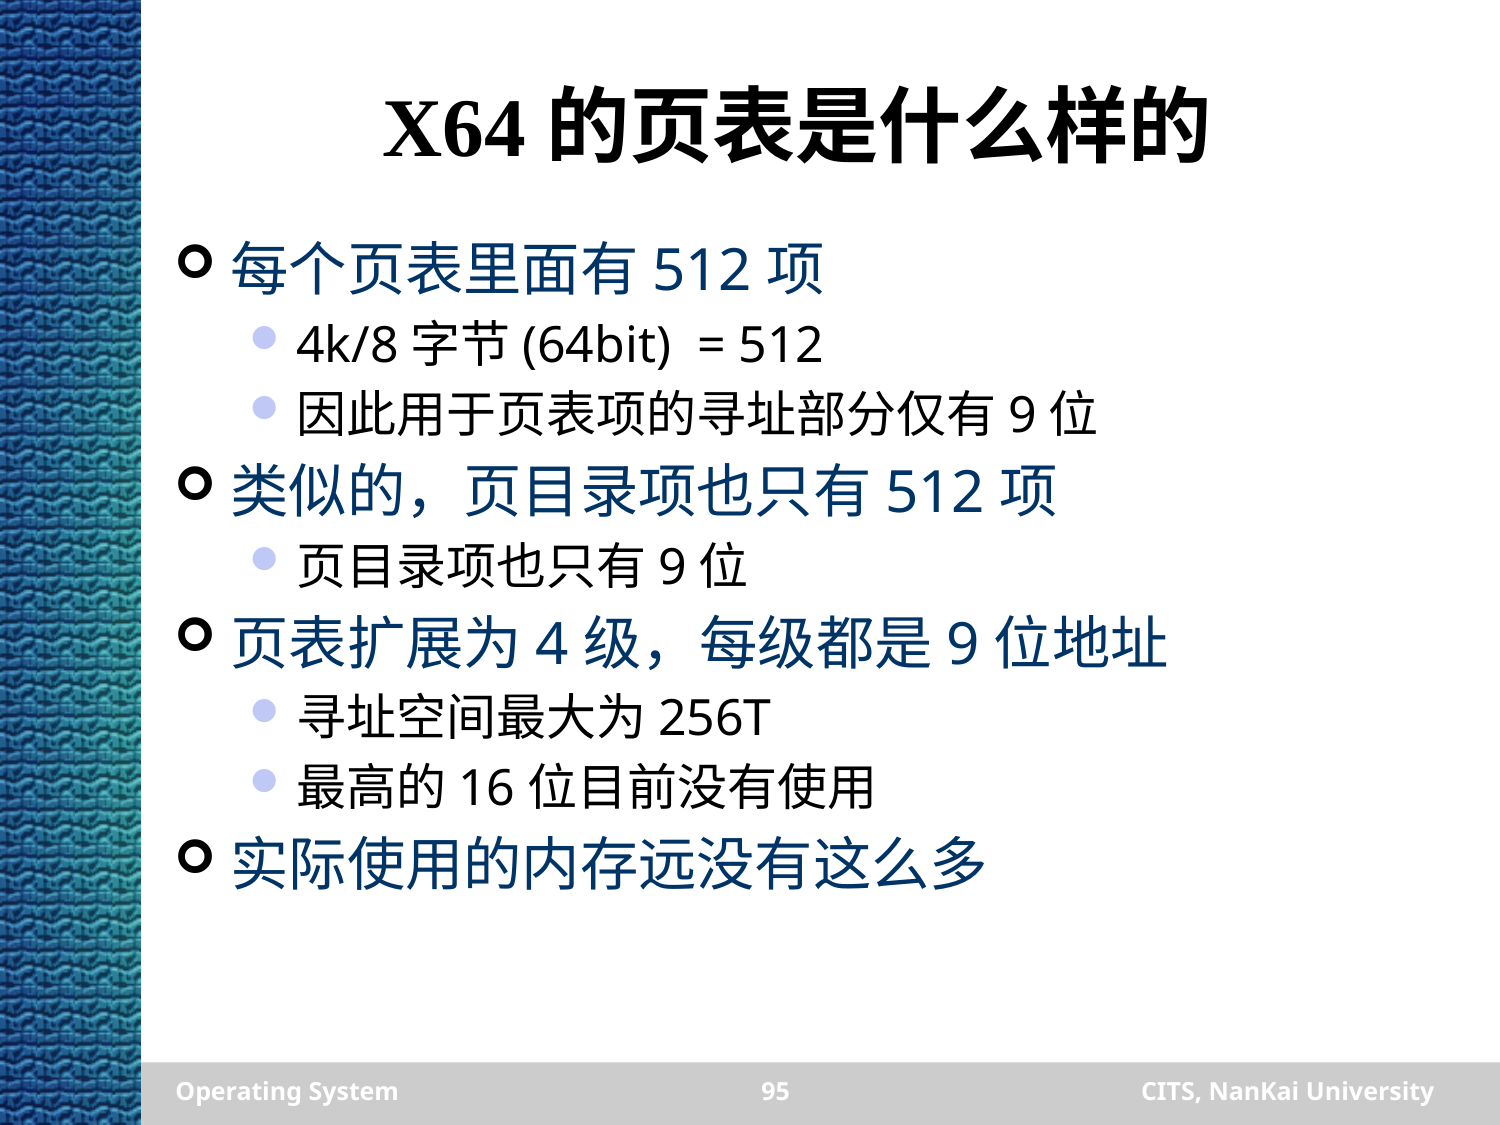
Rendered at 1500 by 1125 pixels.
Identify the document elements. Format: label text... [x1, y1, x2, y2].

slide_number Operating System [160, 1067, 574, 1118]
title X64的页表是什么样的 [159, 50, 1436, 197]
picture [0, 0, 141, 1125]
list 每个页表里面有512项 4k/8字节(64bit) = 512 因此用于页表项的寻址部分仅有9位 类似的，页目录项也只有512项 页目录项也只有9位 页表扩展为4级，每级都是9位地址 寻址空间最大为256T 最高的16位目前没有使用 实际使用的内存远没有这么多 [159, 224, 1483, 1047]
slide_number 95 [600, 1067, 951, 1118]
footer CITS, NanKai University [974, 1067, 1451, 1118]
